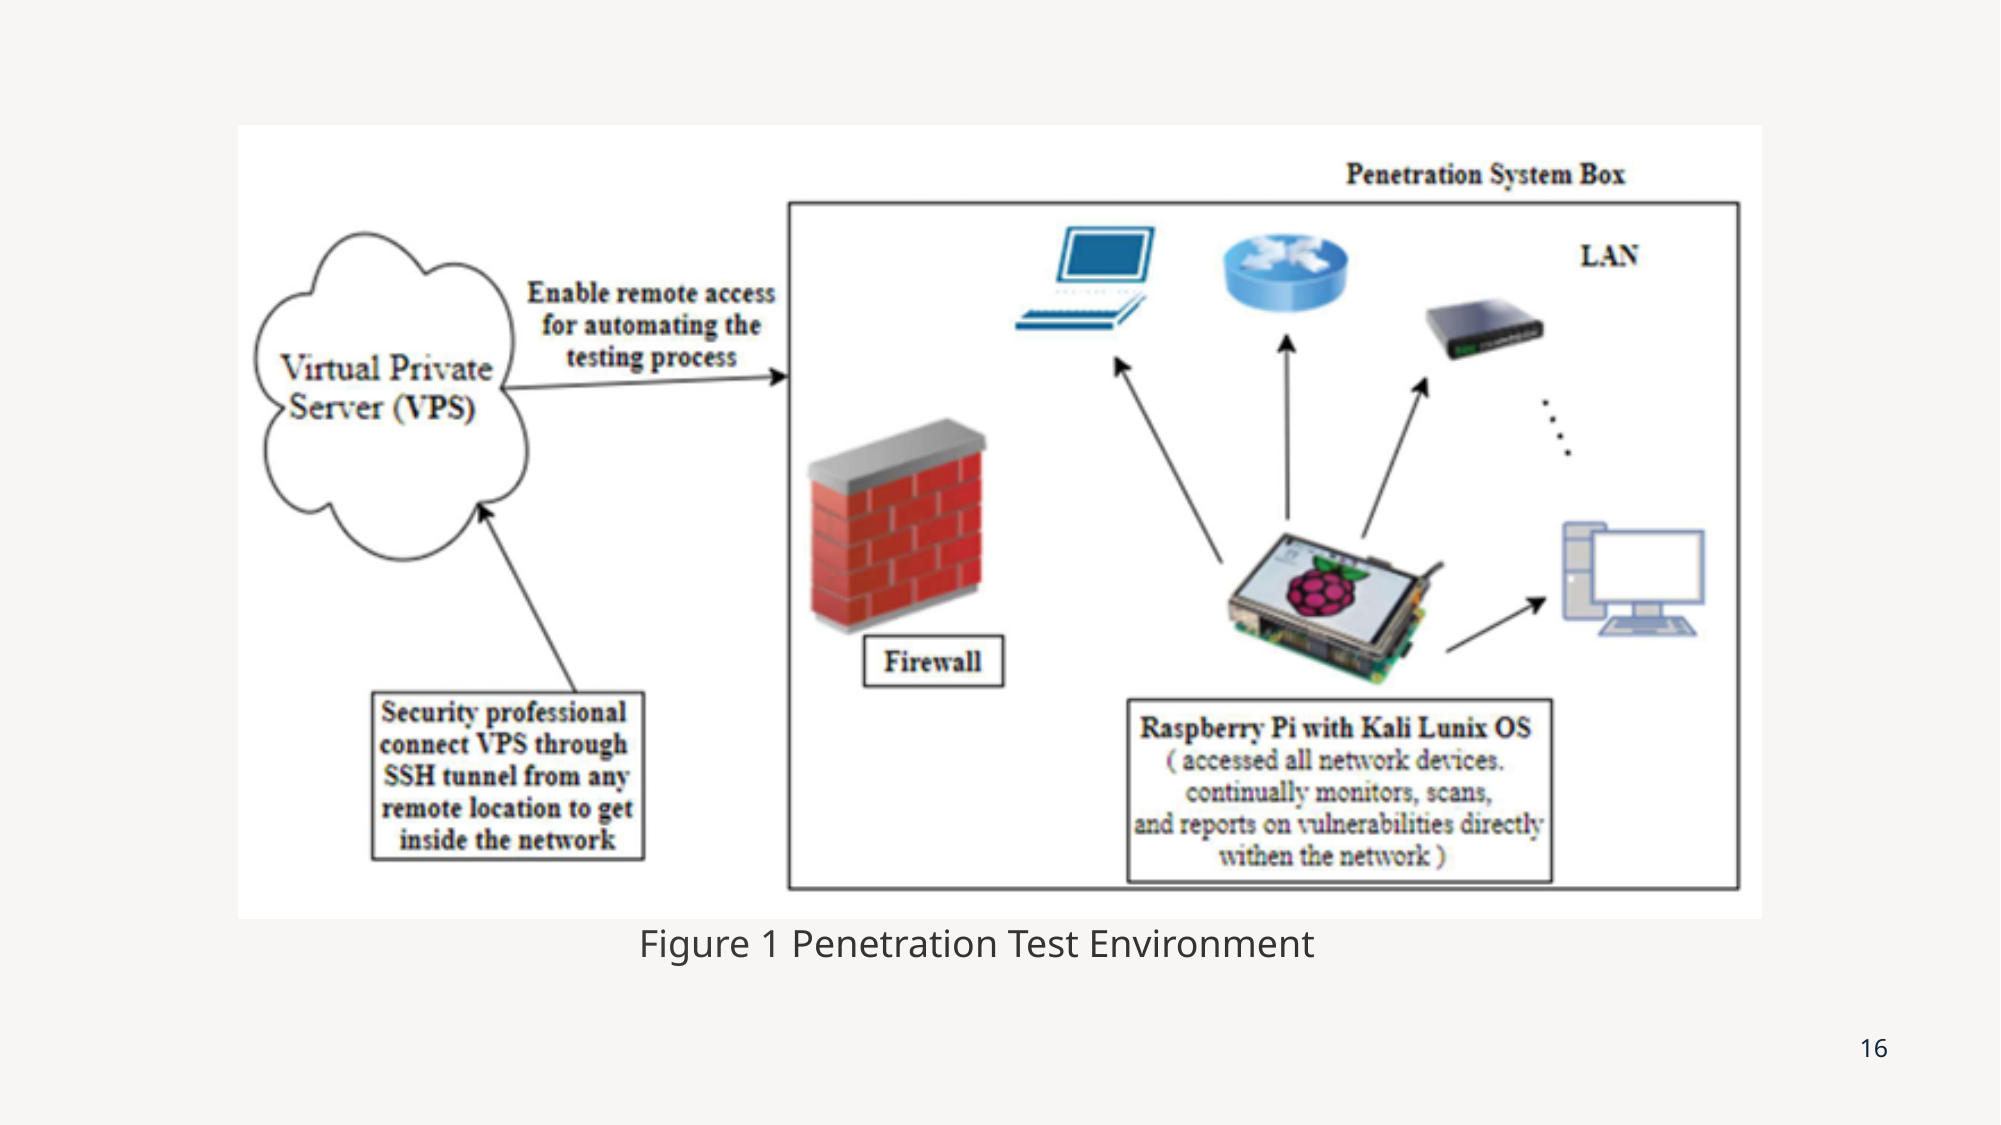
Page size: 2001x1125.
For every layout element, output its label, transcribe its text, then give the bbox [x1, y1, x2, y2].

picture [238, 125, 1762, 919]
text_box Figure 1 Penetration Test Environment [624, 919, 1331, 973]
slide_number 16 [1836, 1020, 1912, 1080]
